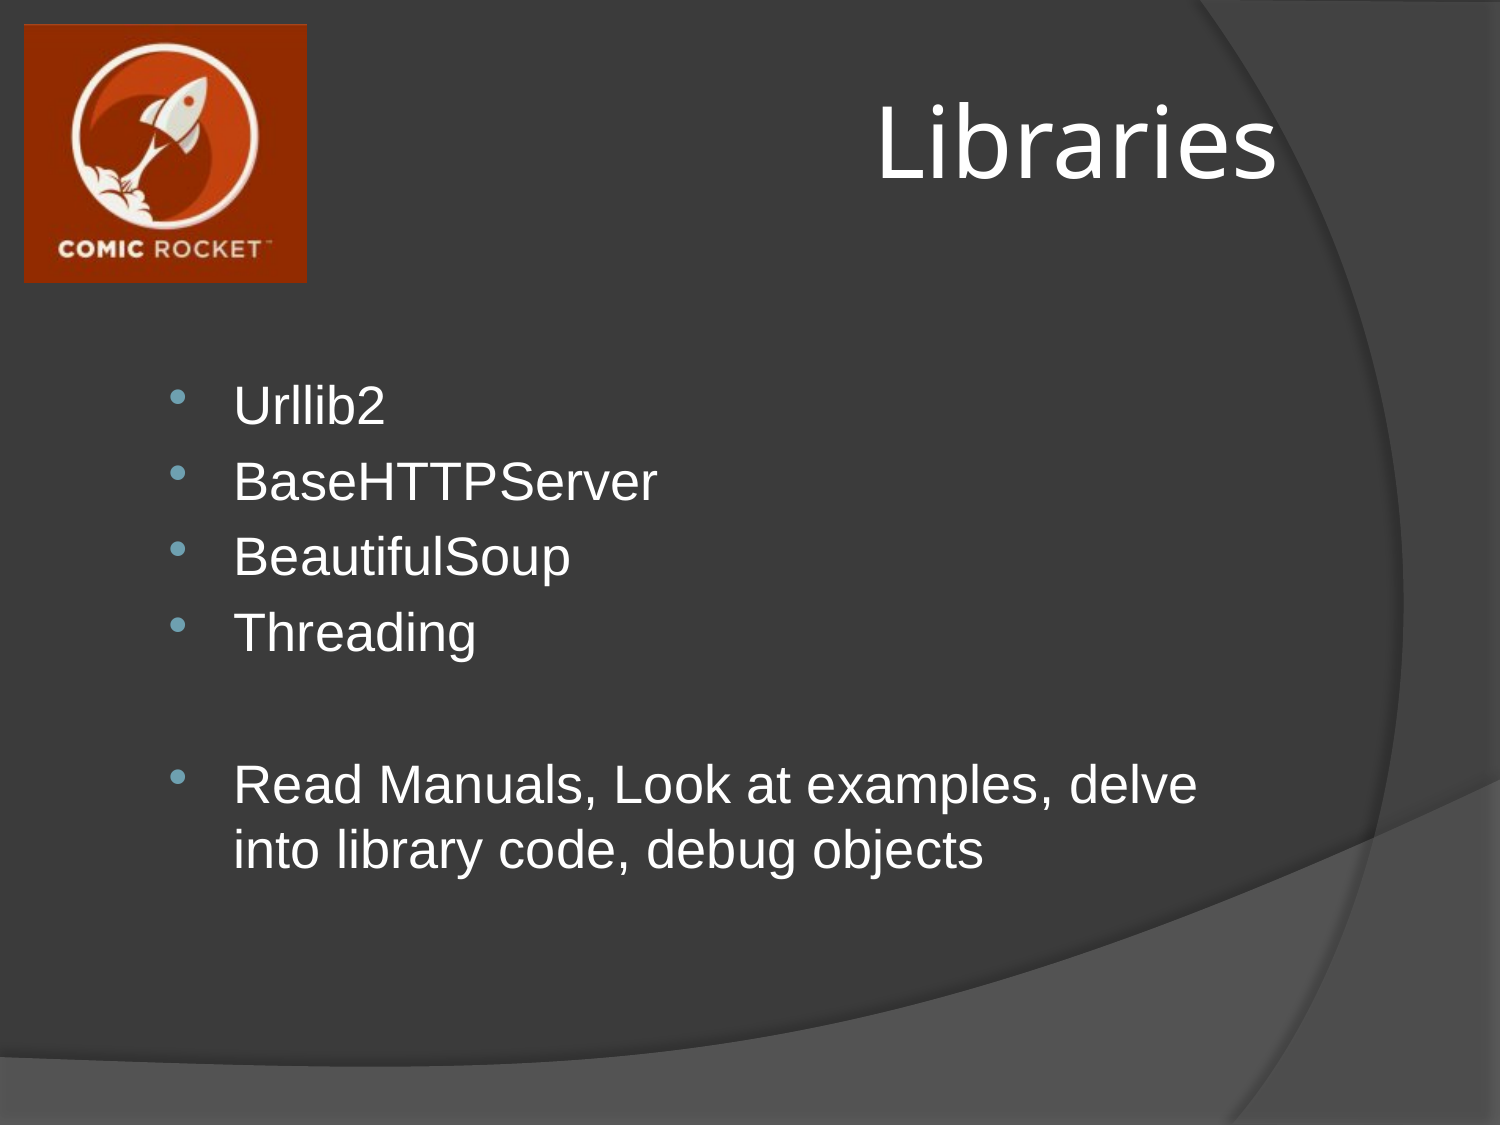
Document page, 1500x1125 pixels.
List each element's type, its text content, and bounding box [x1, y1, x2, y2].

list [24, 24, 307, 283]
list Urllib2 BaseHTTPServer BeautifulSoup Threading Read Manuals, Look at examples, delve into library code, debug objects [150, 362, 1300, 1005]
title Libraries [317, 45, 1288, 233]
